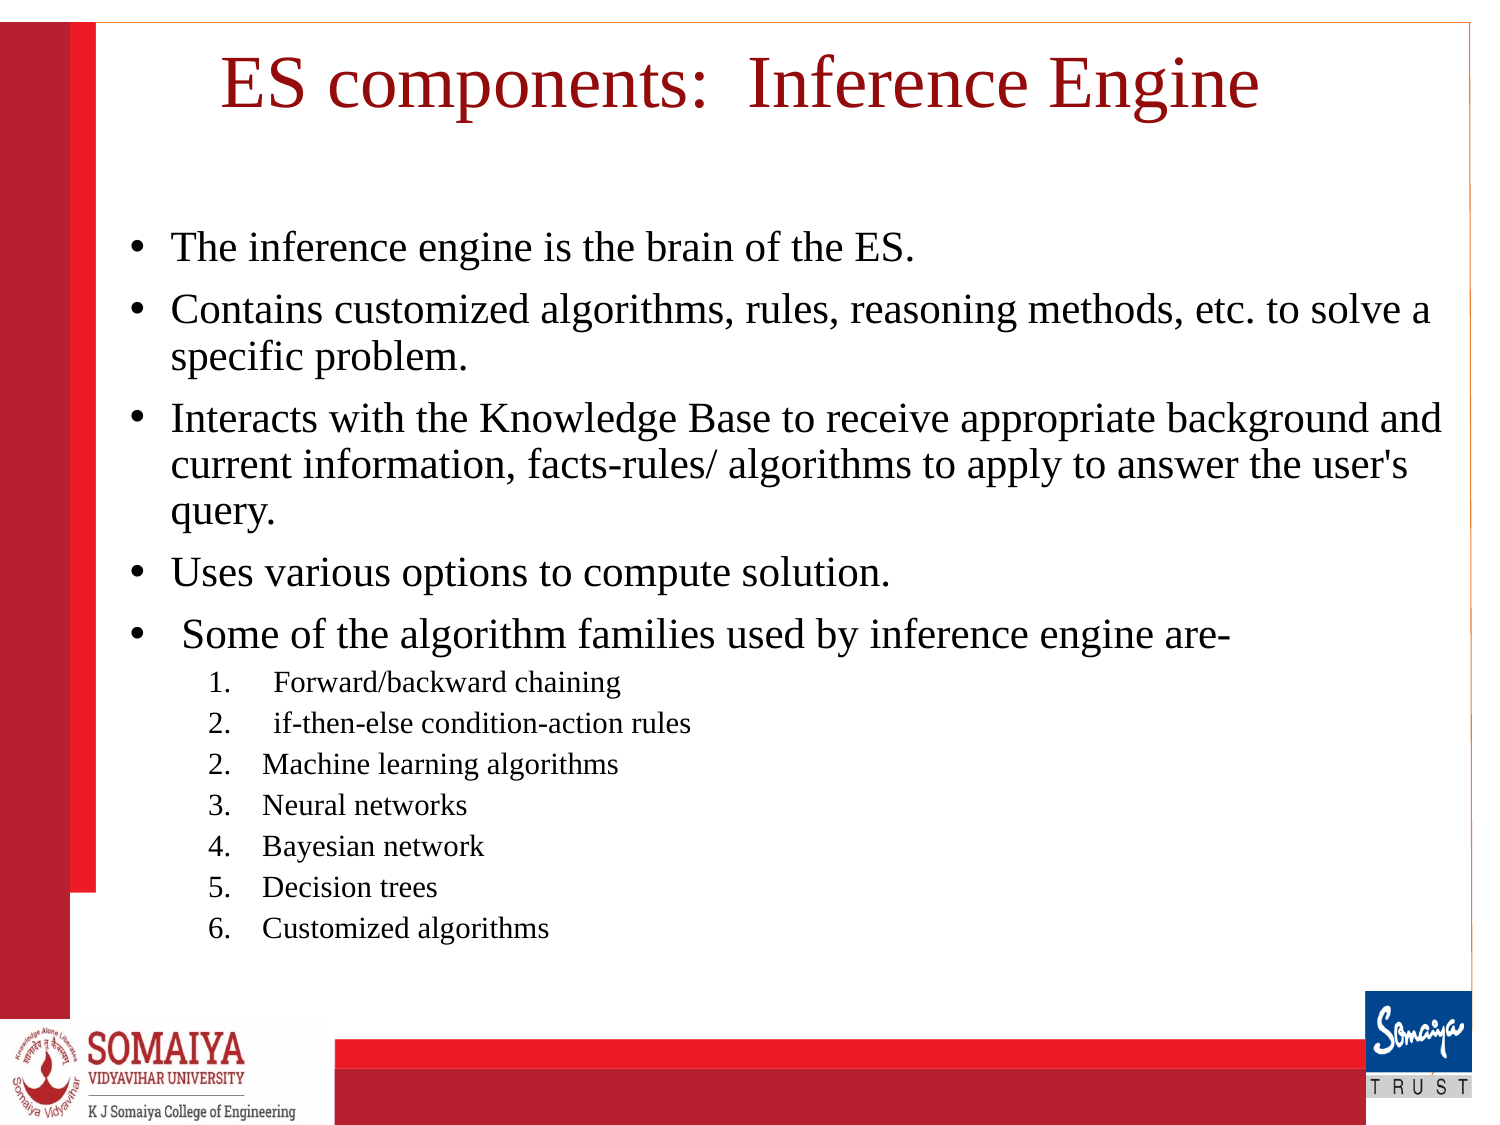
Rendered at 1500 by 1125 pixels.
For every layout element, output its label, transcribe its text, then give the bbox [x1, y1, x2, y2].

picture [335, 1040, 1365, 1125]
picture [1365, 991, 1472, 1098]
title ES components: Inference Engine [134, 35, 1349, 179]
picture [0, 22, 327, 1125]
list The inference engine is the brain of the ES. Contains customized algorithms, rules, reasoning methods, etc. to solve a specific problem. Interacts with the Knowledge Base to receive appropriate background and current information, facts-rules/ algorithms to apply to answer the user's query. Uses various options to compute solution. Some of the algorithm families used by inference engine are- Forward/backward chaining if-then-else condition-action rules 2. Machine learning algorithms 3. Neural networks 4. Bayesian network 5. Decision trees 6. Customized algorithms [114, 217, 1465, 960]
